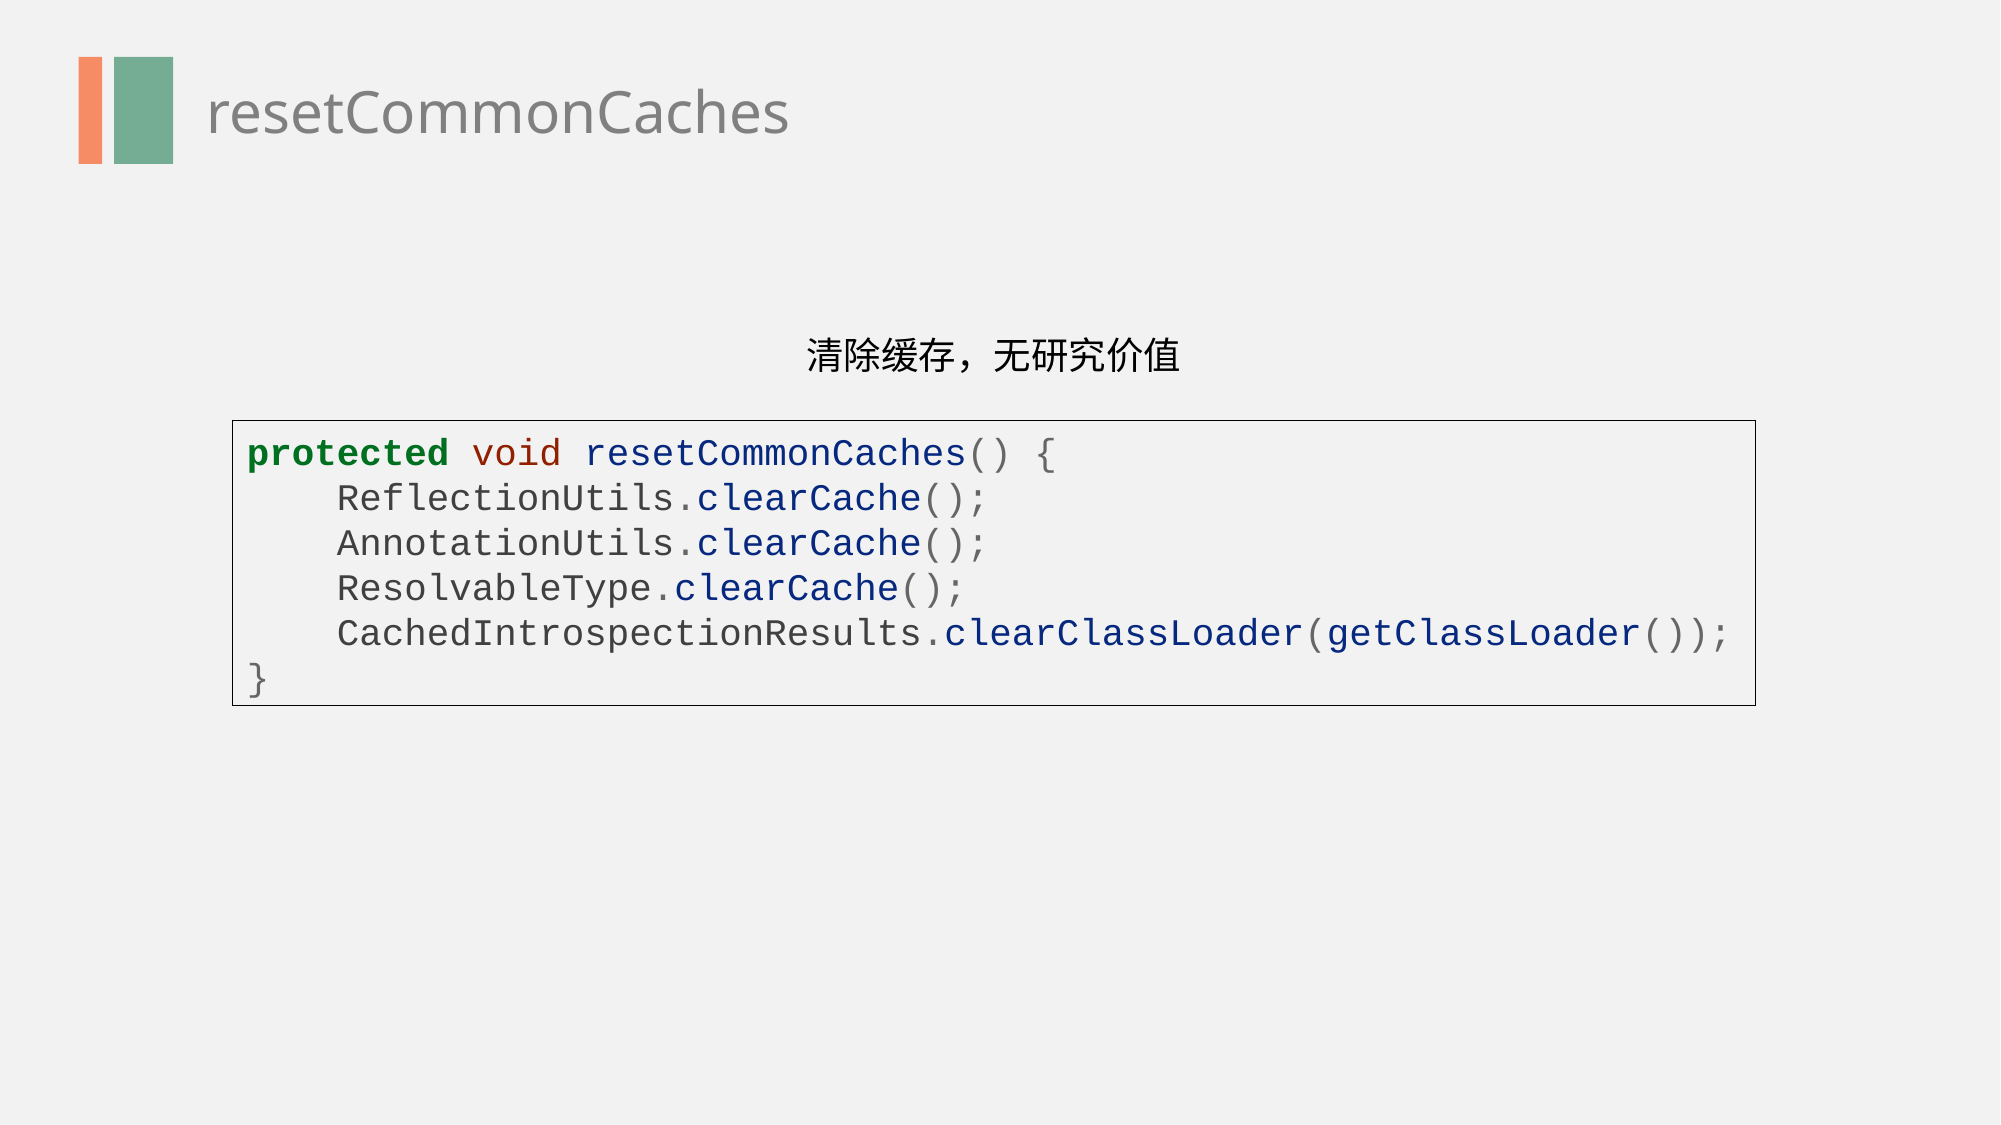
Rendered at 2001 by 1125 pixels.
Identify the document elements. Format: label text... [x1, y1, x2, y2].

text_box resetCommonCaches [191, 67, 806, 153]
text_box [78, 56, 174, 165]
text_box 清除缓存，无研究价值 [791, 302, 1197, 385]
text_box protected void resetCommonCaches() { ReflectionUtils.clearCache(); AnnotationUtils.clearCache(); ResolvableType.clearCache(); CachedIntrospectionResults.clearClassLoader(getClassLoader()); } [232, 420, 1756, 706]
